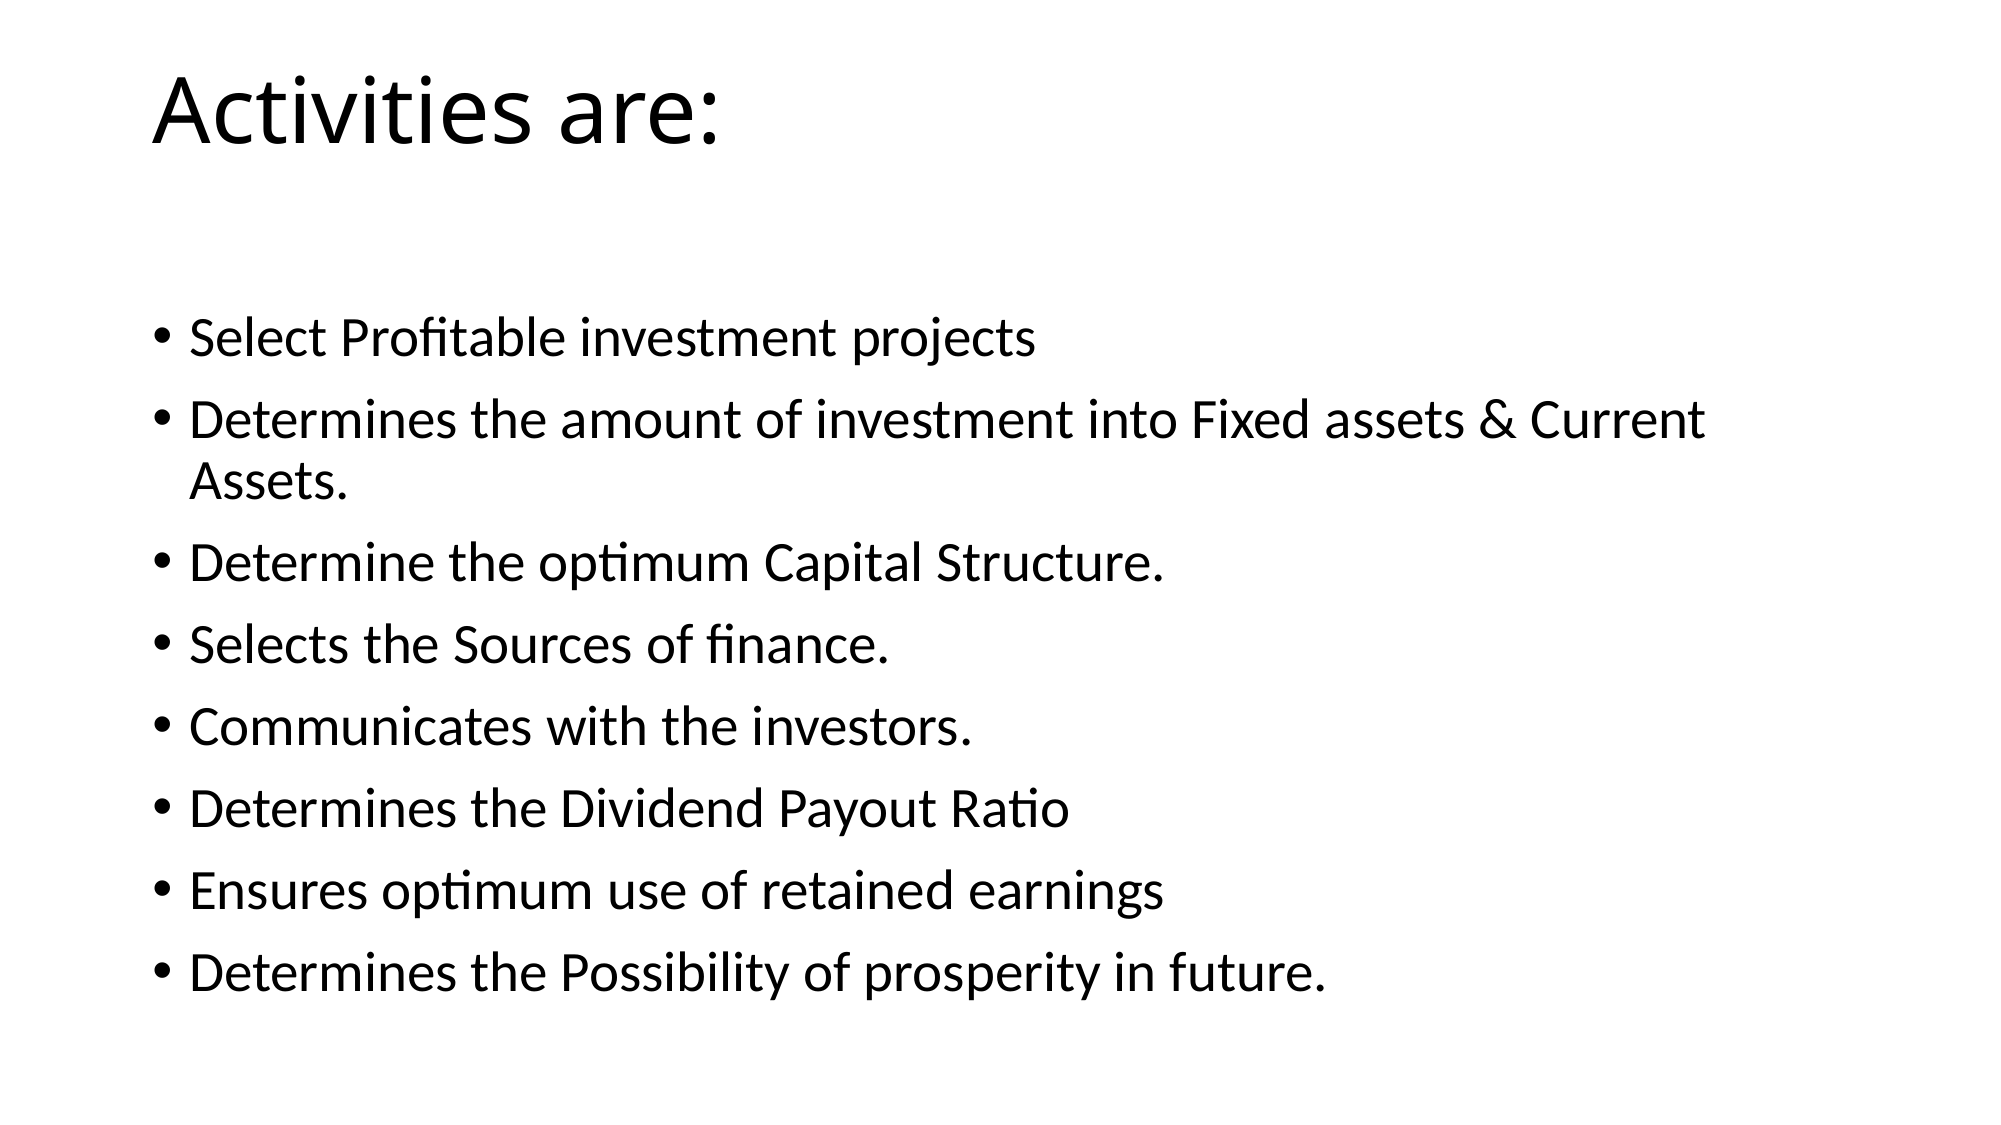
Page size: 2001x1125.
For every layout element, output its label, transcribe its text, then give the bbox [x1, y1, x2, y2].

list Select Profitable investment projects Determines the amount of investment into Fixed assets & Current Assets. Determine the optimum Capital Structure. Selects the Sources of finance. Communicates with the investors. Determines the Dividend Payout Ratio Ensures optimum use of retained earnings Determines the Possibility of prosperity in future. [137, 299, 1863, 1014]
title Activities are: [137, 59, 1863, 278]
